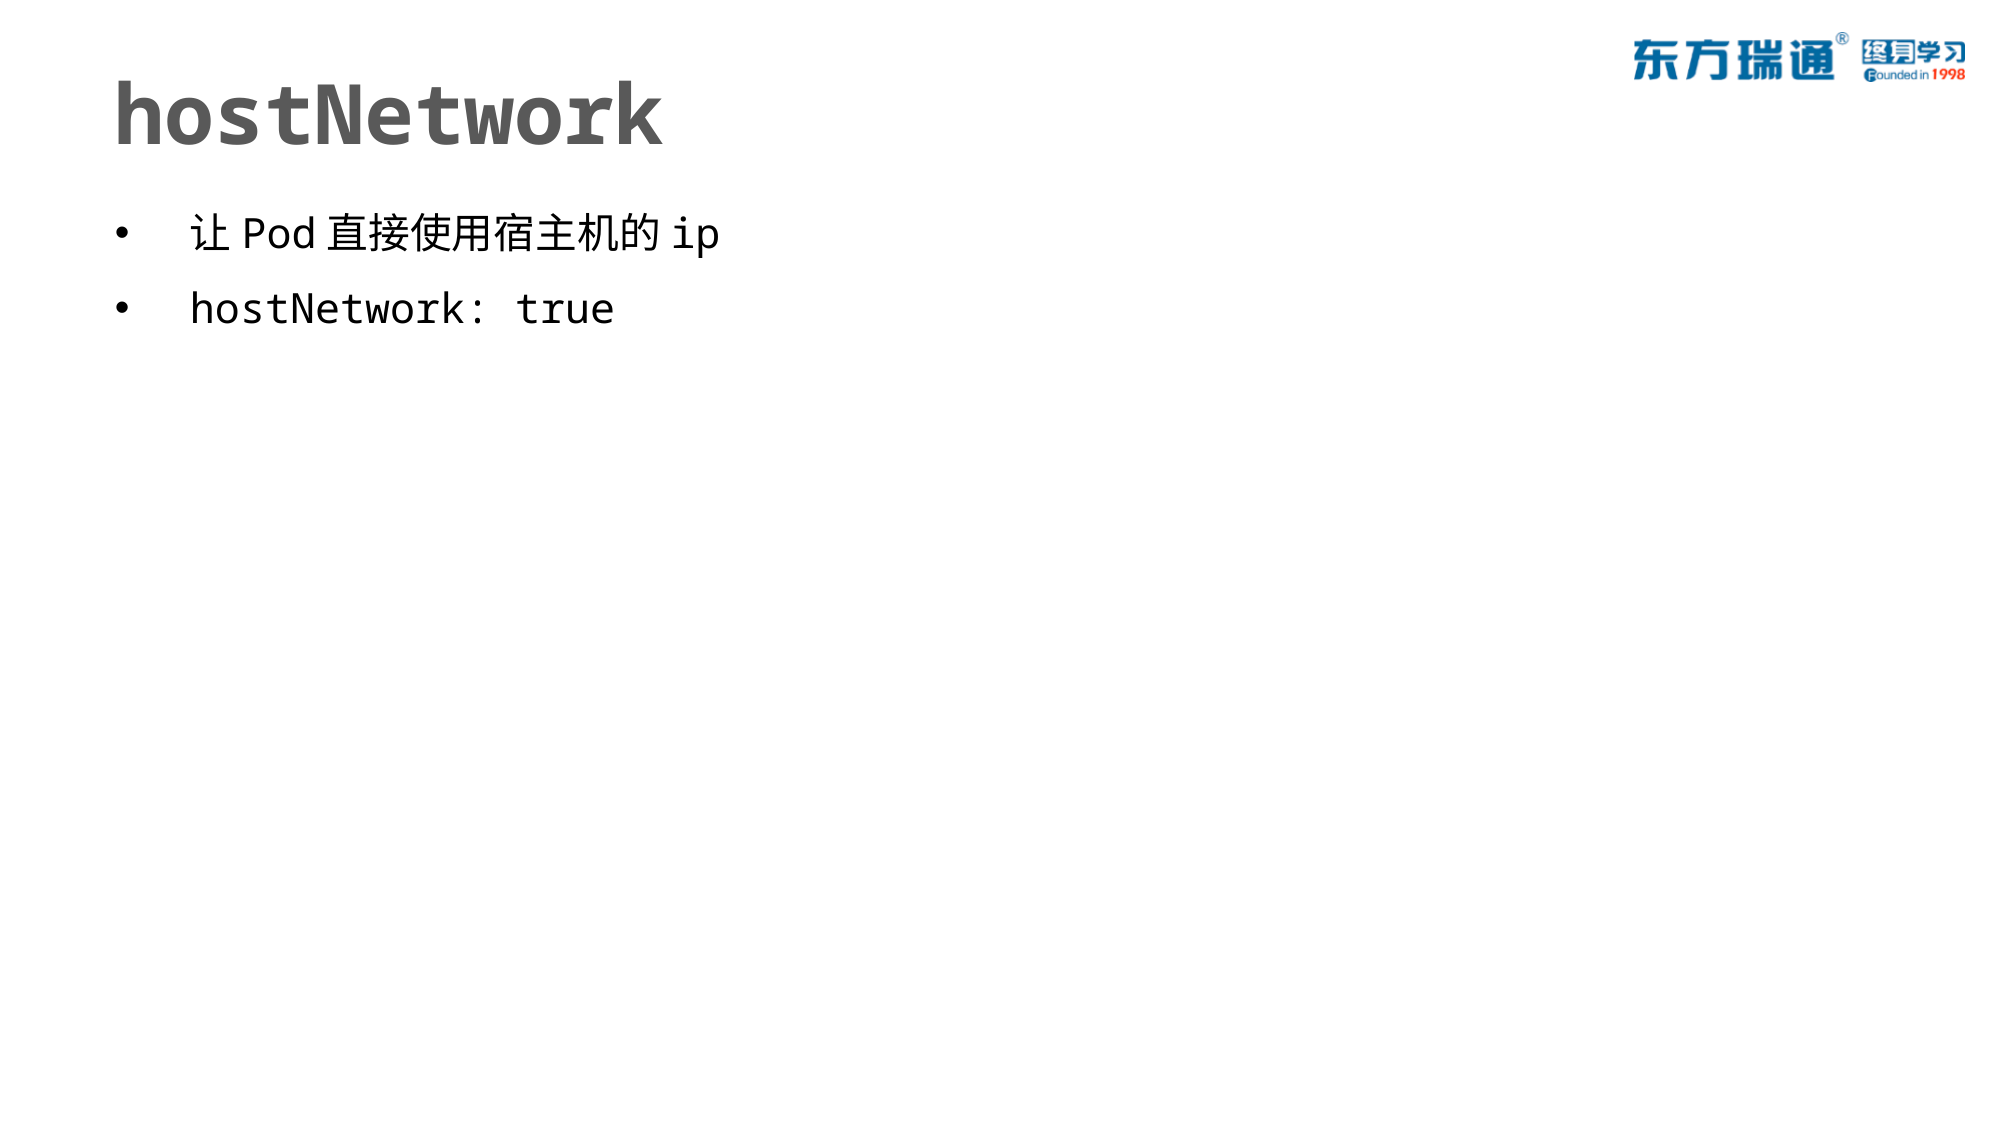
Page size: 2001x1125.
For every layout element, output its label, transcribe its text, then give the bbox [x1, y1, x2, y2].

list 让Pod直接使用宿主机的ip hostNetwork: true [99, 199, 1900, 1016]
title hostNetwork [99, 45, 1825, 177]
picture [1634, 32, 1965, 82]
